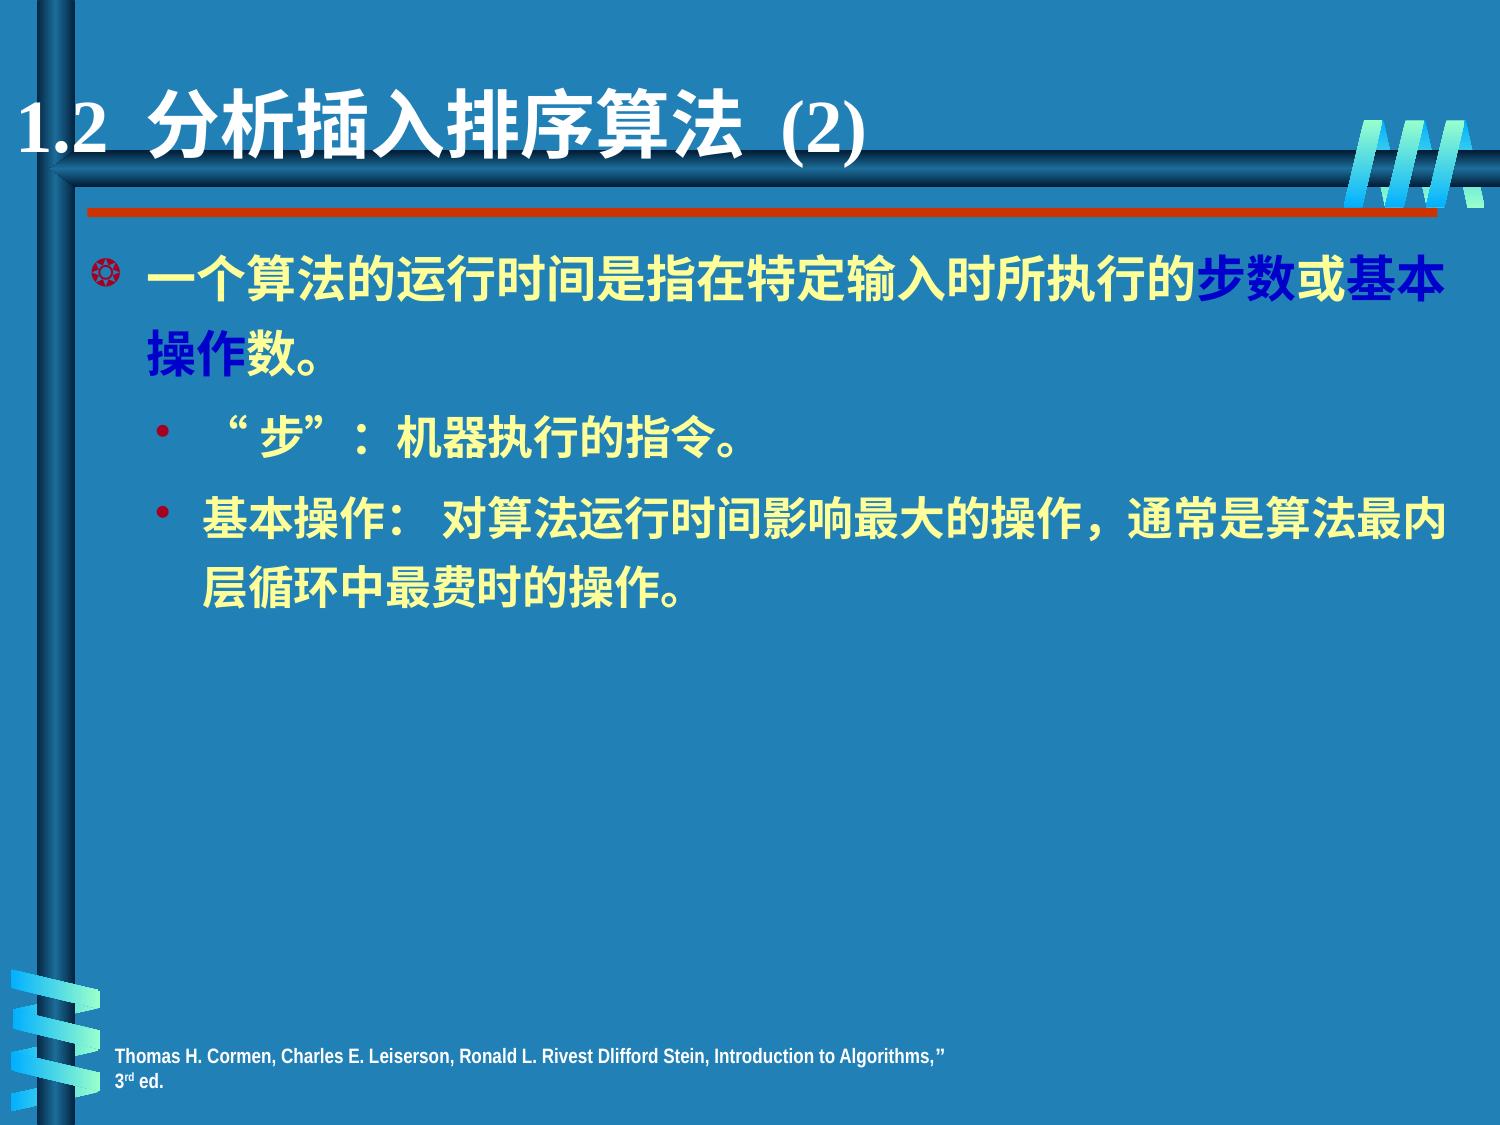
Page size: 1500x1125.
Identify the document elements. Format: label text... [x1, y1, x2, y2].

list 一个算法的运行时间是指在特定输入时所执行的步数或基本操作数。 “步”：机器执行的指令。 基本操作： 对算法运行时间影响最大的操作，通常是算法最内层循环中最费时的操作。 [75, 224, 1500, 1088]
title 1.2 分析插入排序算法 (2) [0, 37, 1088, 175]
